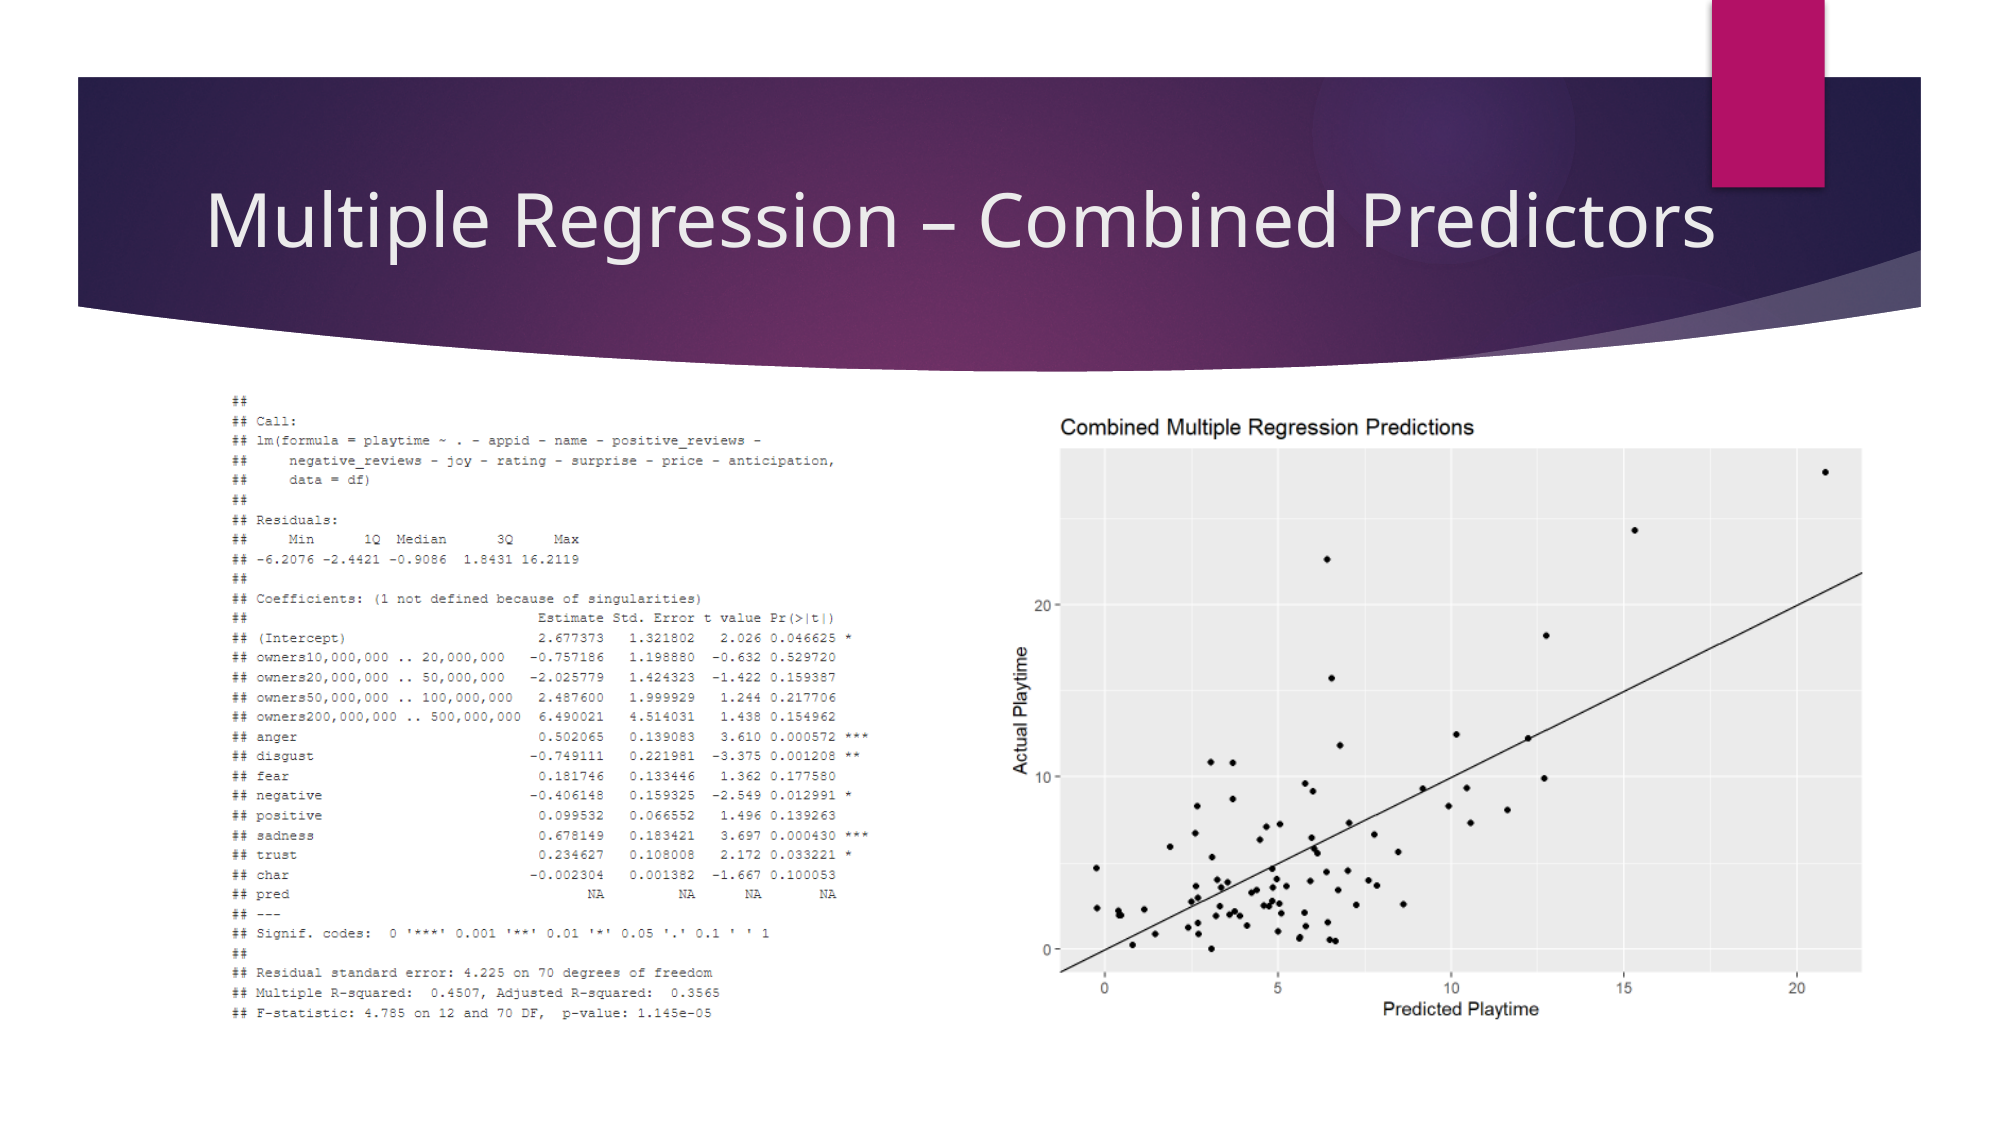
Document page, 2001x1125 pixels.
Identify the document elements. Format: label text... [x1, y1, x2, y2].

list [999, 410, 1887, 1031]
title Multiple Regression – Combined Predictors [189, 159, 1769, 276]
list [226, 384, 897, 1031]
